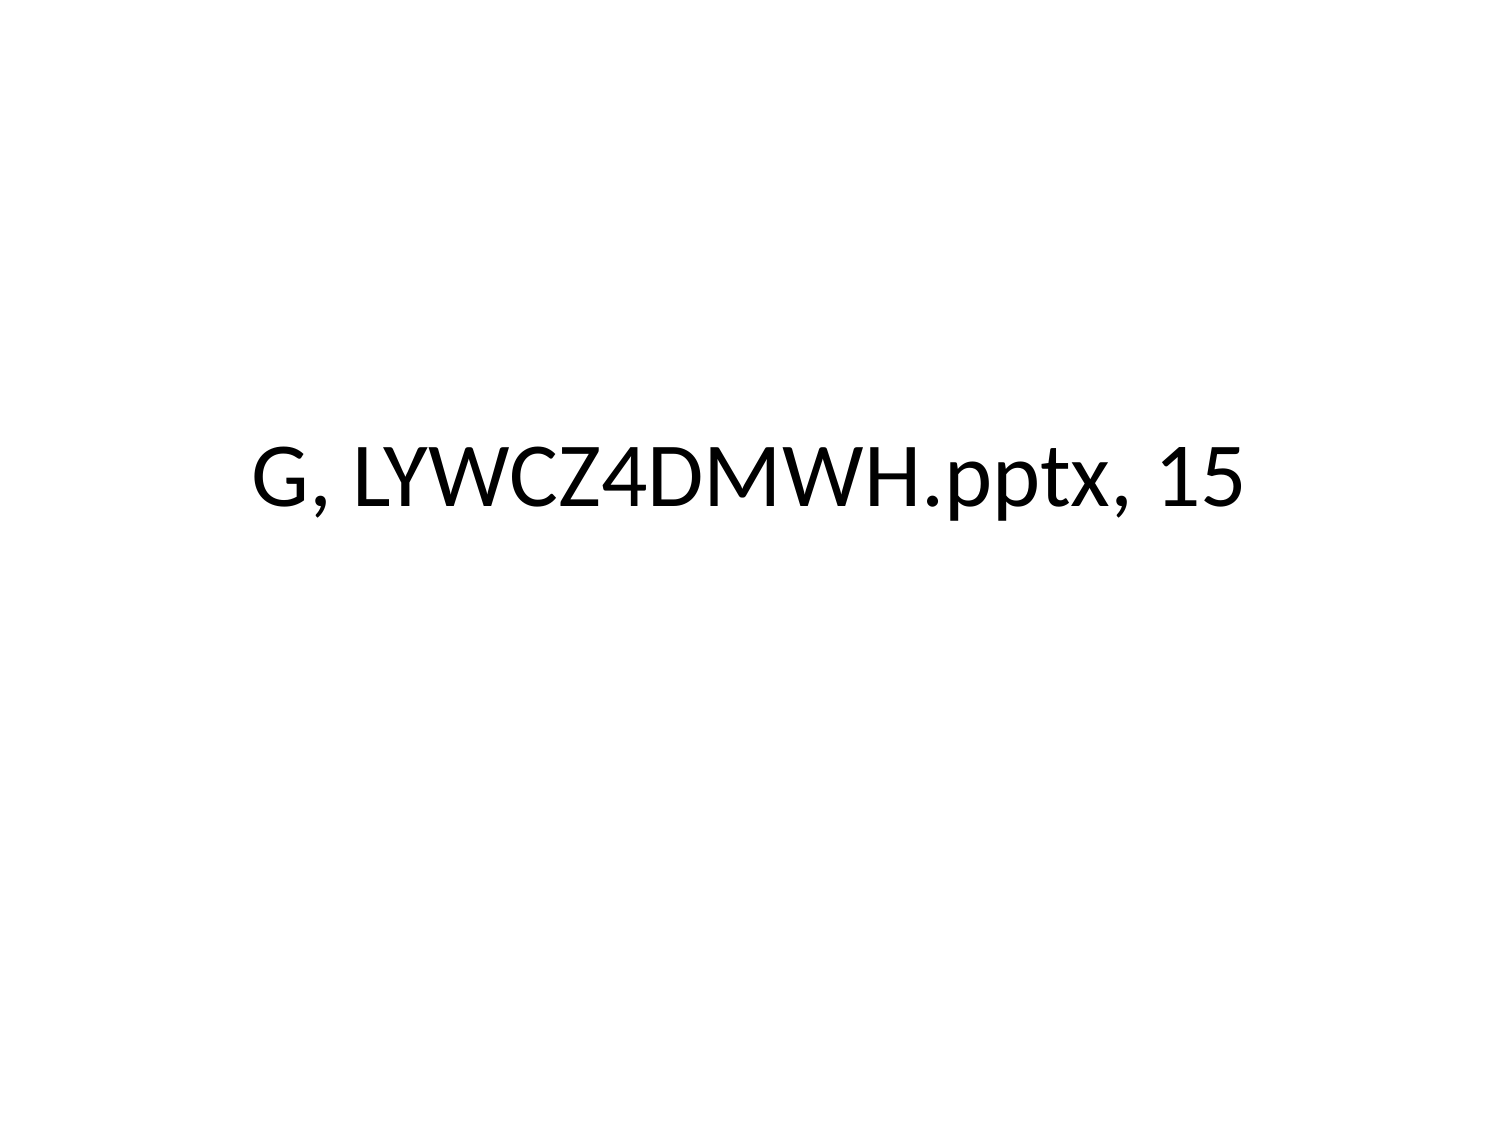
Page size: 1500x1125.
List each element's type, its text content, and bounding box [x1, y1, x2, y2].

title G, LYWCZ4DMWH.pptx, 15 [112, 349, 1388, 591]
